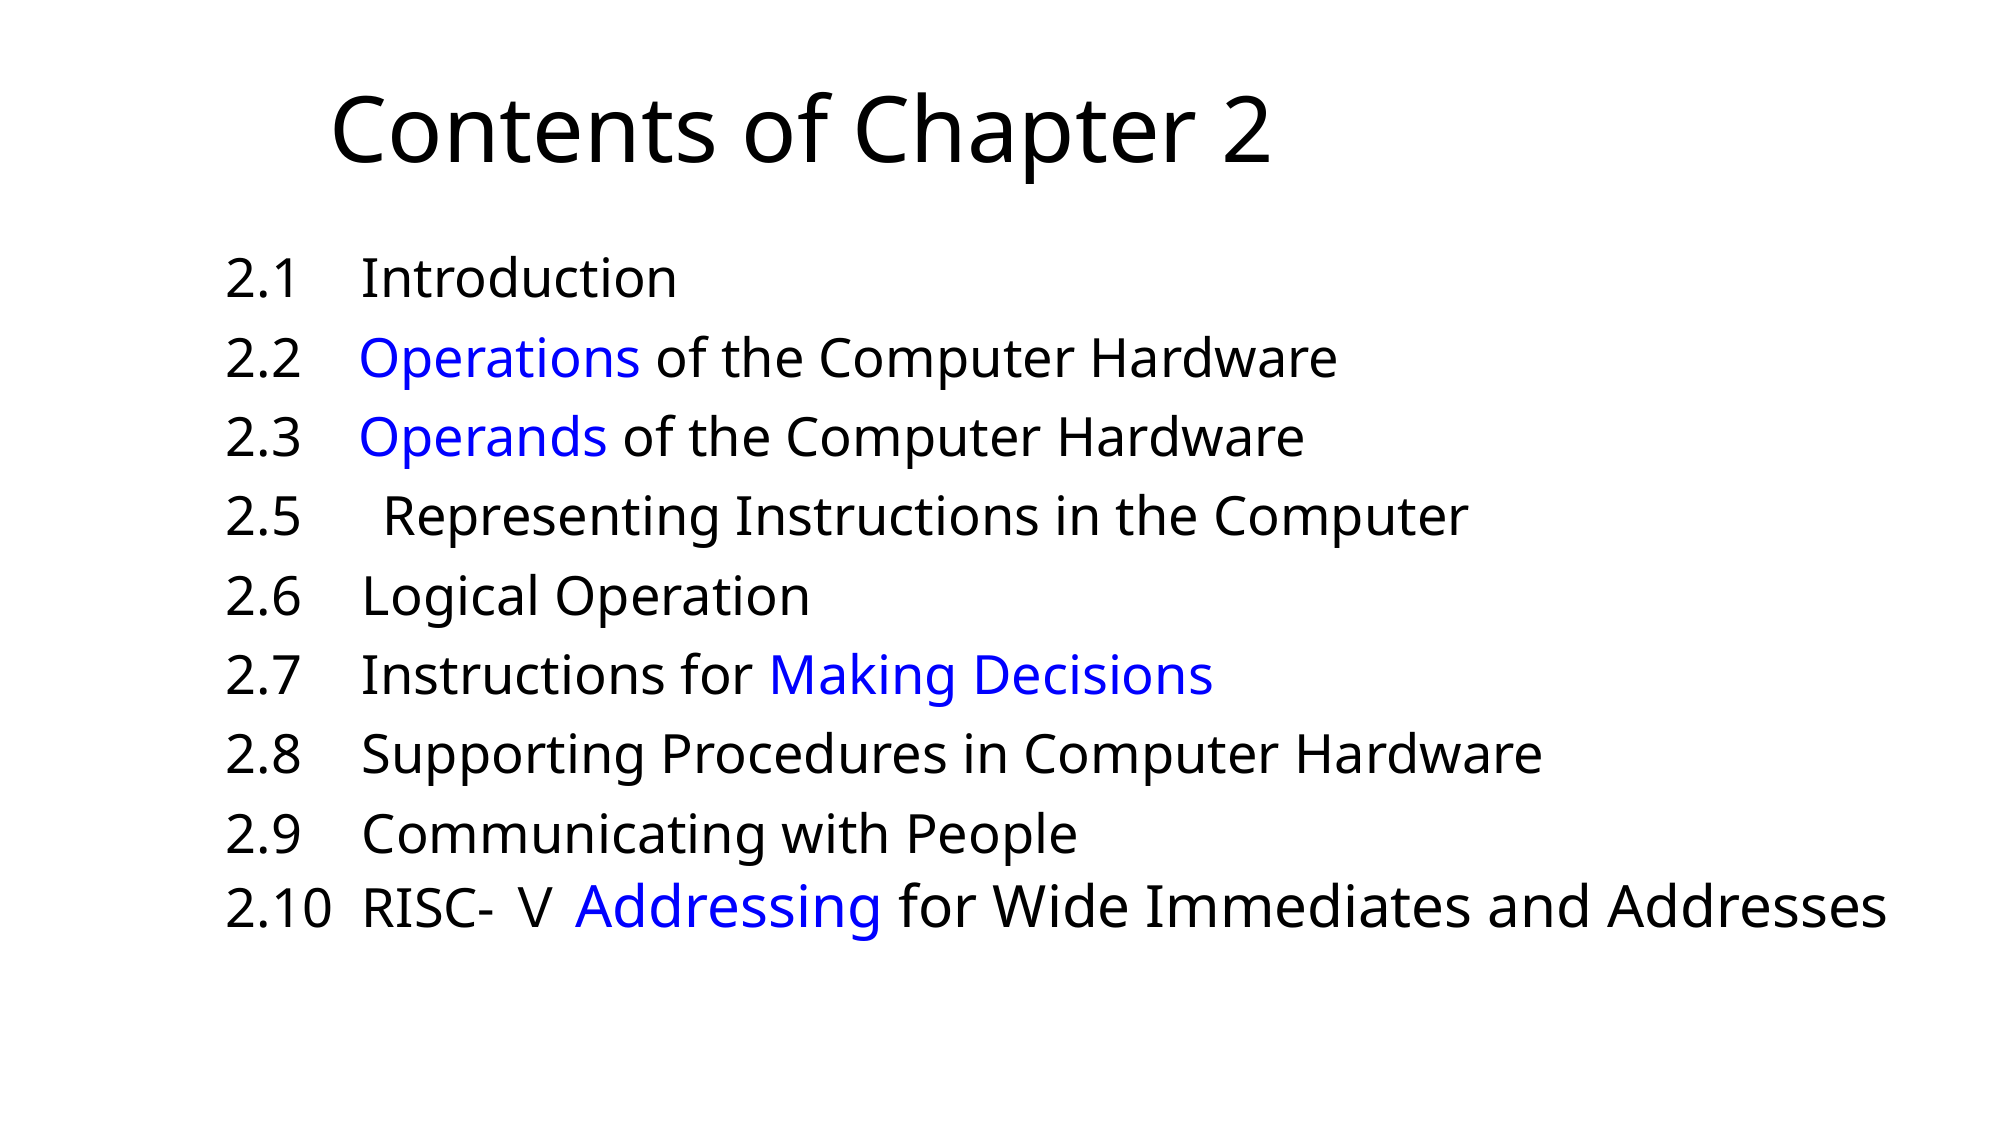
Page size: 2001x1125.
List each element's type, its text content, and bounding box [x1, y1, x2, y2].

list 2.1 Introduction 2.2 Operations of the Computer Hardware 2.3 Operands of the Computer Hardware 2.5 Representing Instructions in the Computer 2.6 Logical Operation 2.7 Instructions for Making Decisions 2.8 Supporting Procedures in Computer Hardware 2.9 Communicating with People 2.10 RISC-ＶAddressing for Wide Immediates and Addresses [196, 243, 1945, 965]
title Contents of Chapter 2 [314, 54, 1406, 212]
